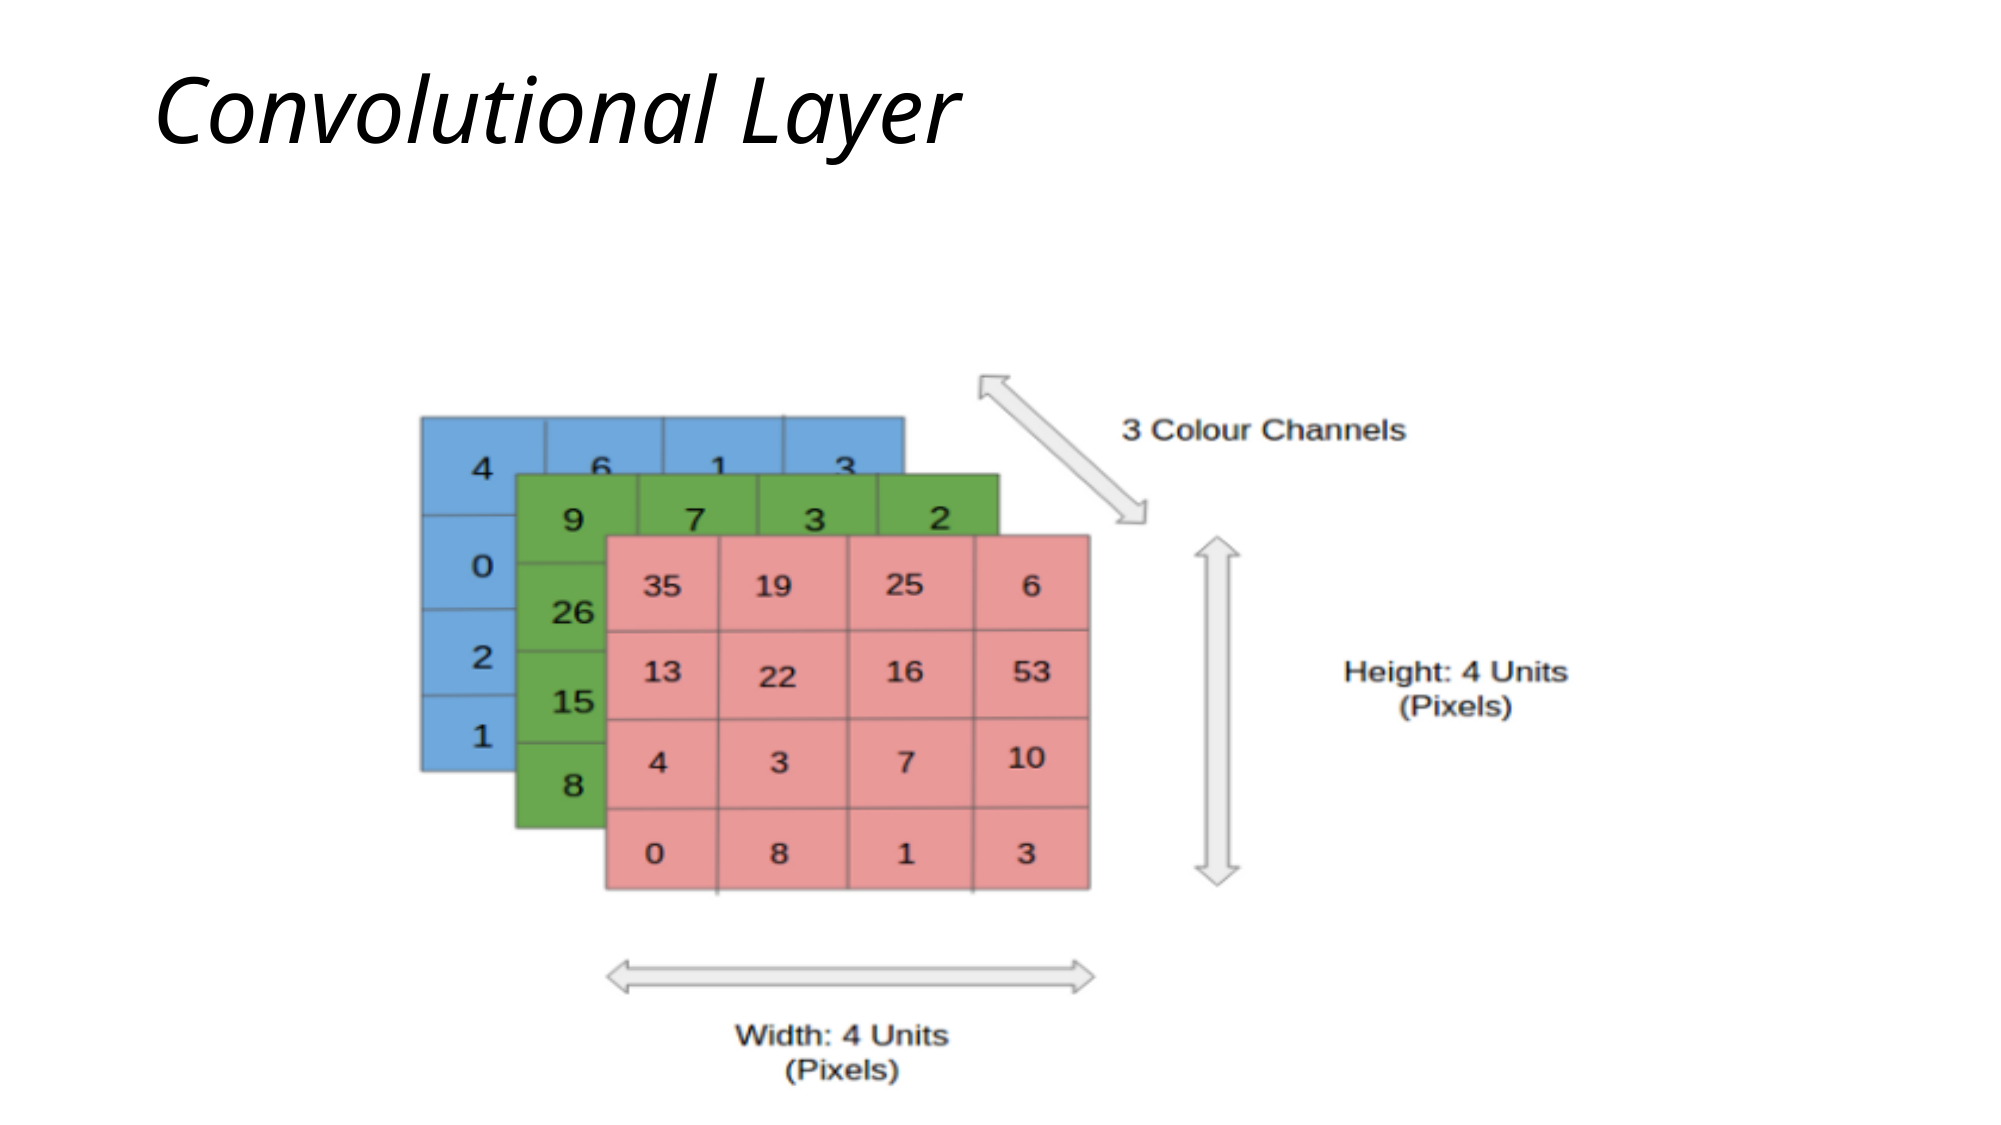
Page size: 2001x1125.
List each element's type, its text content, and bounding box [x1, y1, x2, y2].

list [389, 372, 1581, 1092]
title Convolutional Layer [137, 59, 1863, 278]
